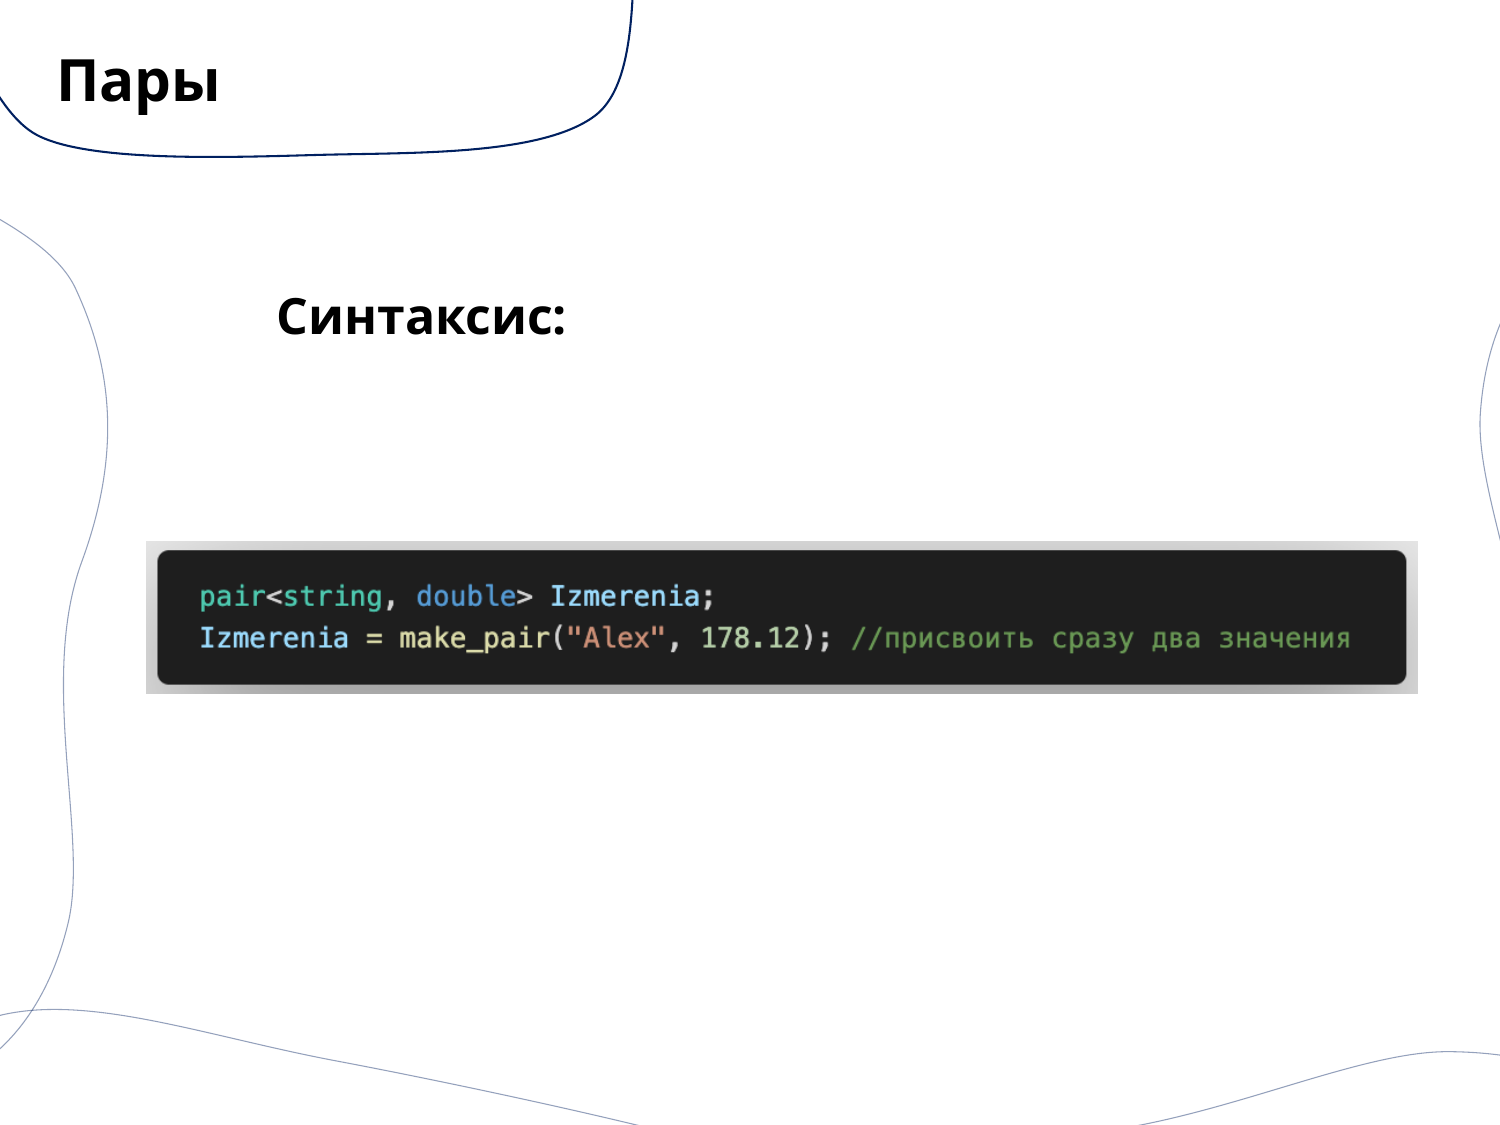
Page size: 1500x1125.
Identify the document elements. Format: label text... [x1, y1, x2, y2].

text_box [0, 218, 109, 1014]
text_box [0, 0, 634, 158]
text_box Синтаксис: [112, 283, 1312, 353]
picture [146, 541, 1418, 694]
text_box [1135, 1050, 1500, 1125]
text_box [1478, 321, 1500, 544]
title Пары [574, 109, 605, 130]
text_box [0, 1008, 641, 1125]
